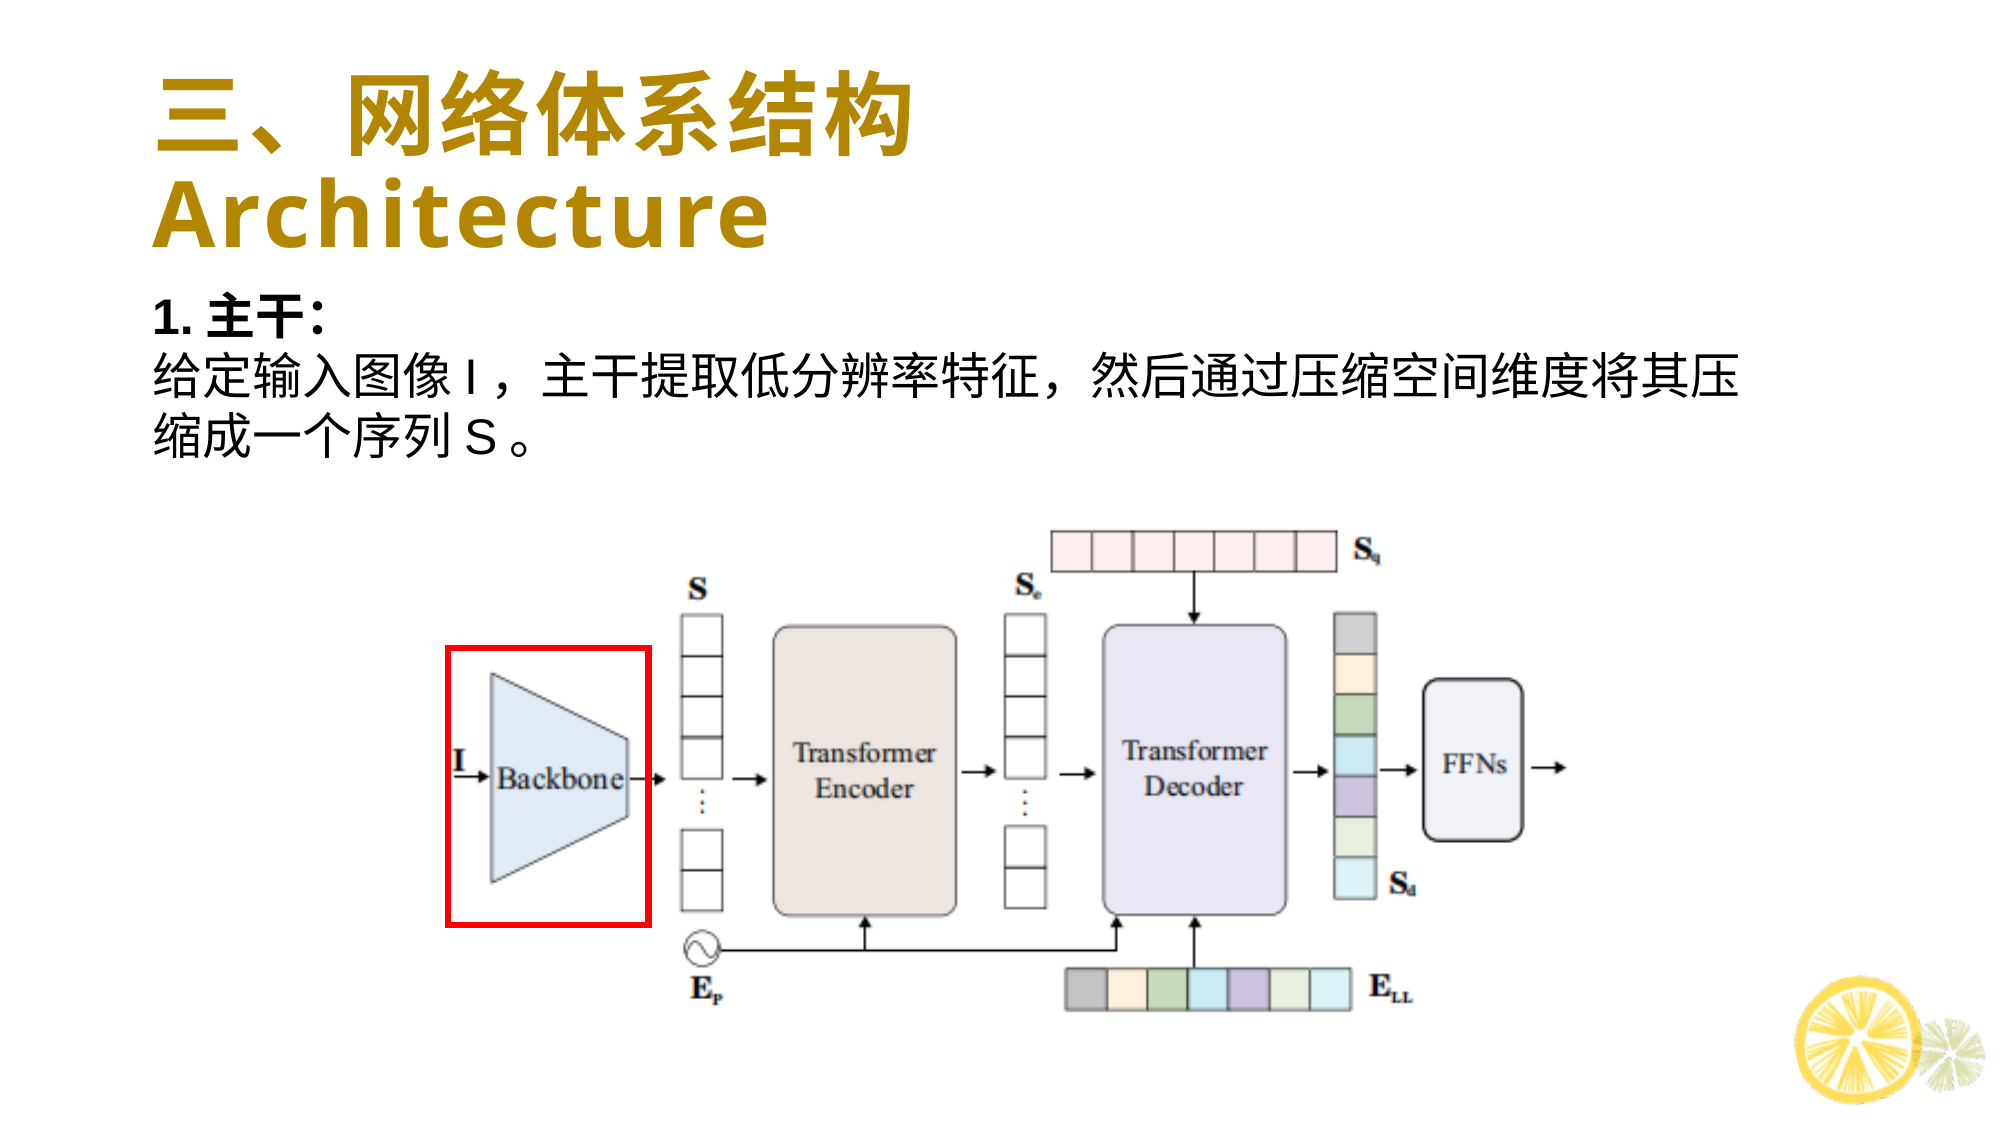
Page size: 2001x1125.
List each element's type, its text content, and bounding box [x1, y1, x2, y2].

title 三、网络体系结构 Architecture [137, 59, 1863, 278]
text_box 1.主干： 给定输入图像I，主干提取低分辨率特征，然后通过压缩空间维度将其压缩成一个序列S。 [137, 277, 1763, 473]
picture [417, 473, 1583, 1057]
picture [1781, 945, 1991, 1125]
